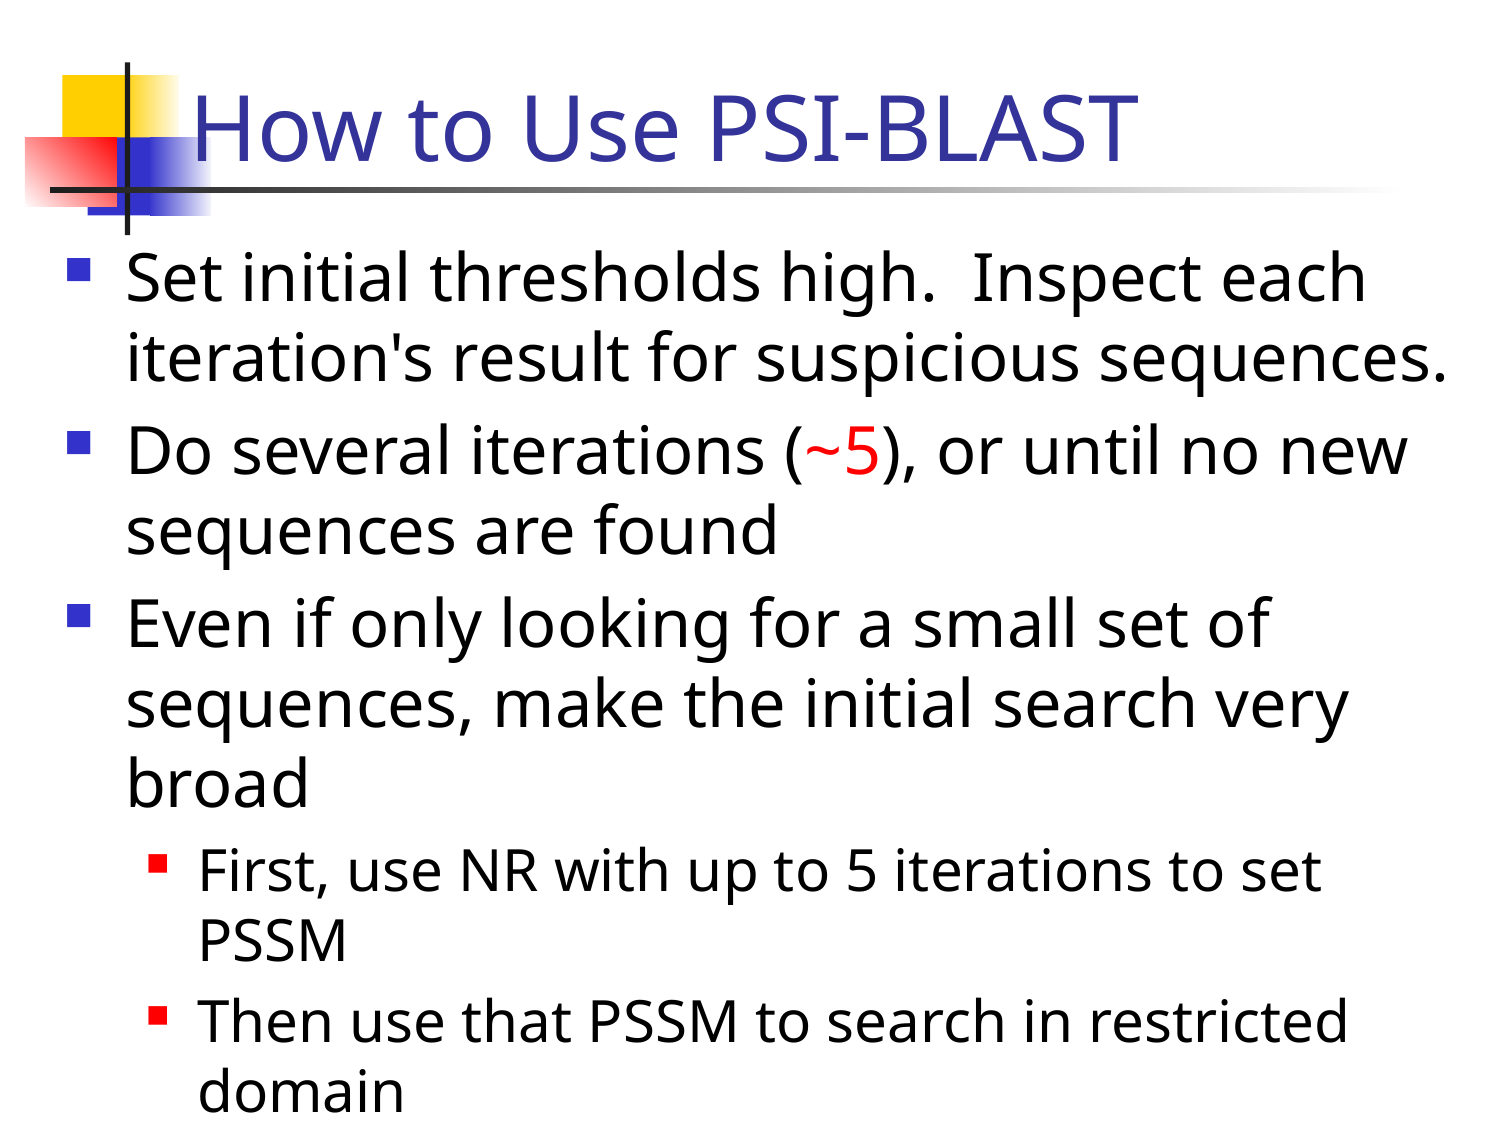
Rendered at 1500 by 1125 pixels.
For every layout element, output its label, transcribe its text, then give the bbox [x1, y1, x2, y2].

text_box Set initial thresholds high. Inspect each iteration's result for suspicious sequences. Do several iterations (~5), or until no new sequences are found Even if only looking for a small set of sequences, make the initial search very broad First, use NR with up to 5 iterations to set PSSM Then use that PSSM to search in restricted domain [63, 234, 1459, 1097]
title How to Use PSI-BLAST [174, 31, 1454, 188]
